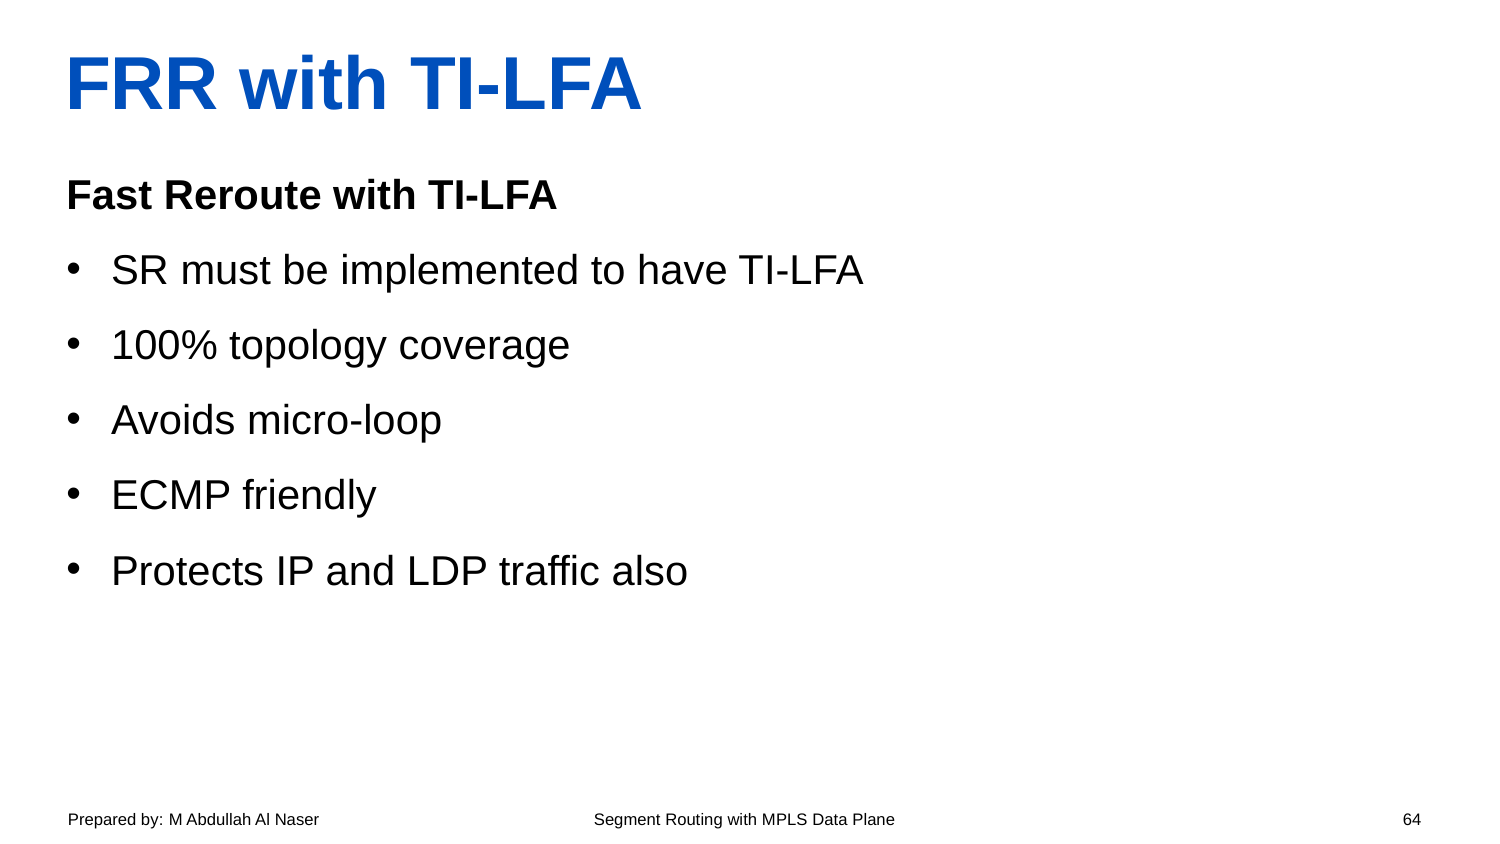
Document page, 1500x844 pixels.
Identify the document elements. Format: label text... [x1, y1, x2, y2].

list Fast Reroute with TI-LFA SR must be implemented to have TI-LFA 100% topology coverage Avoids micro-loop ECMP friendly Protects IP and LDP traffic also [66, 167, 1437, 788]
title FRR with TI-LFA [64, 9, 1436, 151]
